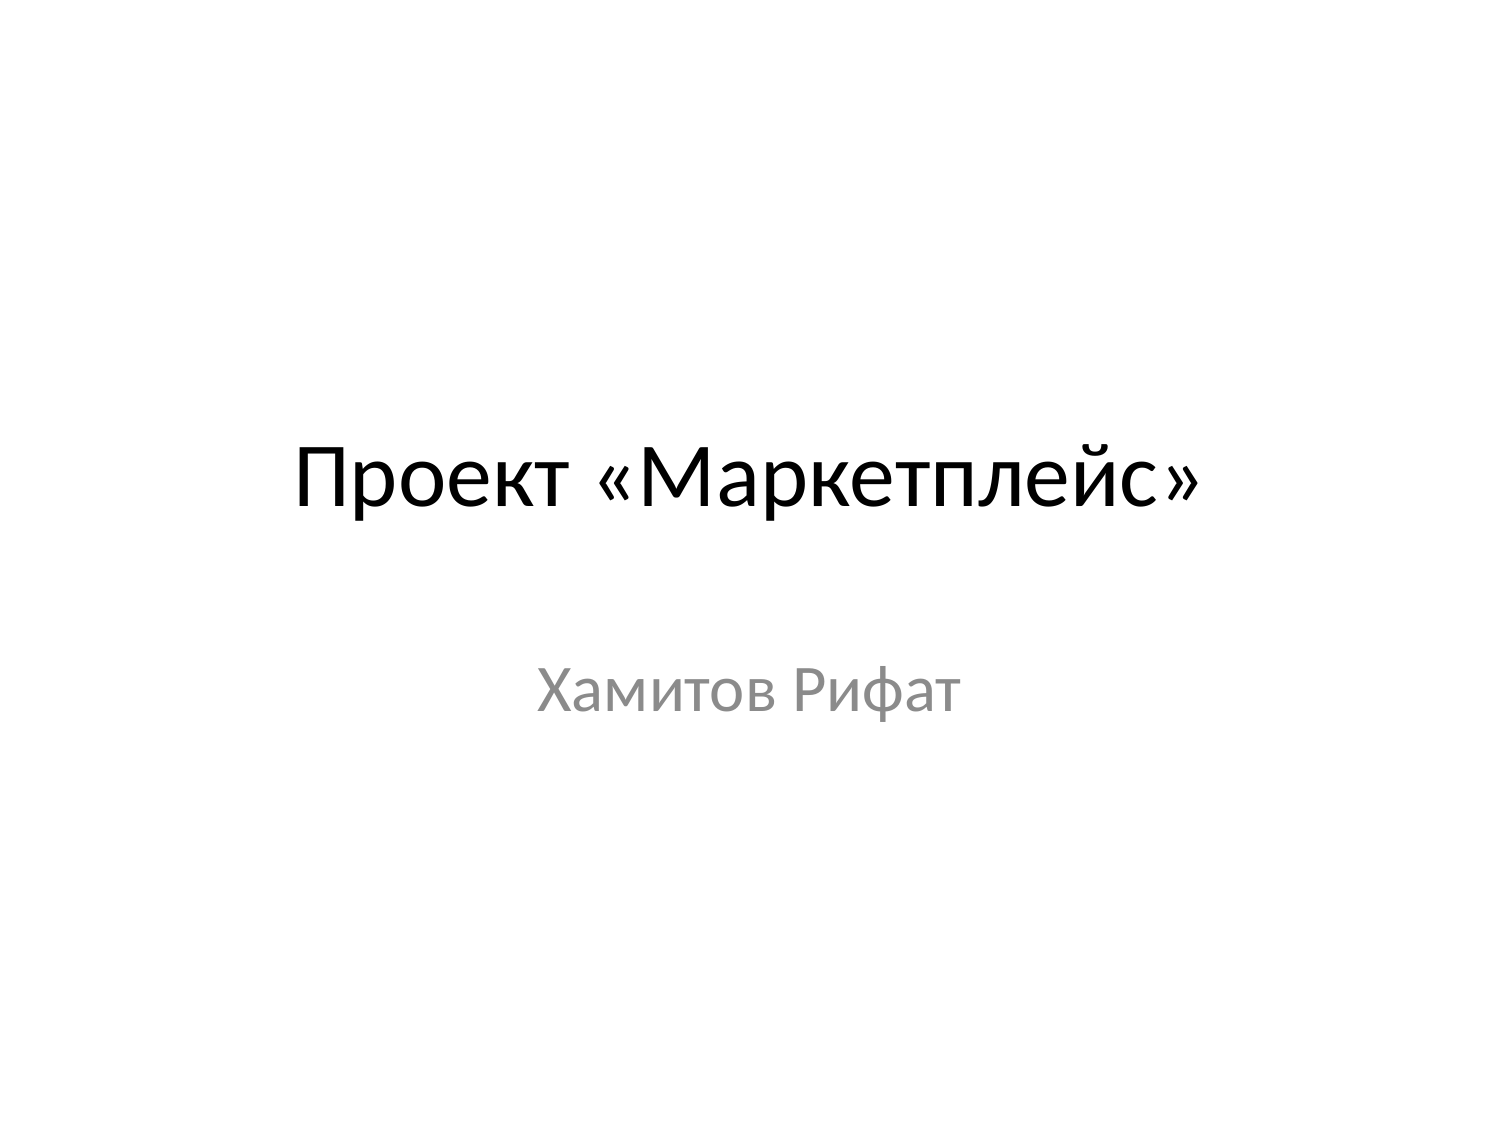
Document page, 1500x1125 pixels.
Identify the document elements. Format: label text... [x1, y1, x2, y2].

subtitle Хамитов Рифат [225, 637, 1275, 925]
title Проект «Маркетплейс» [112, 349, 1388, 591]
